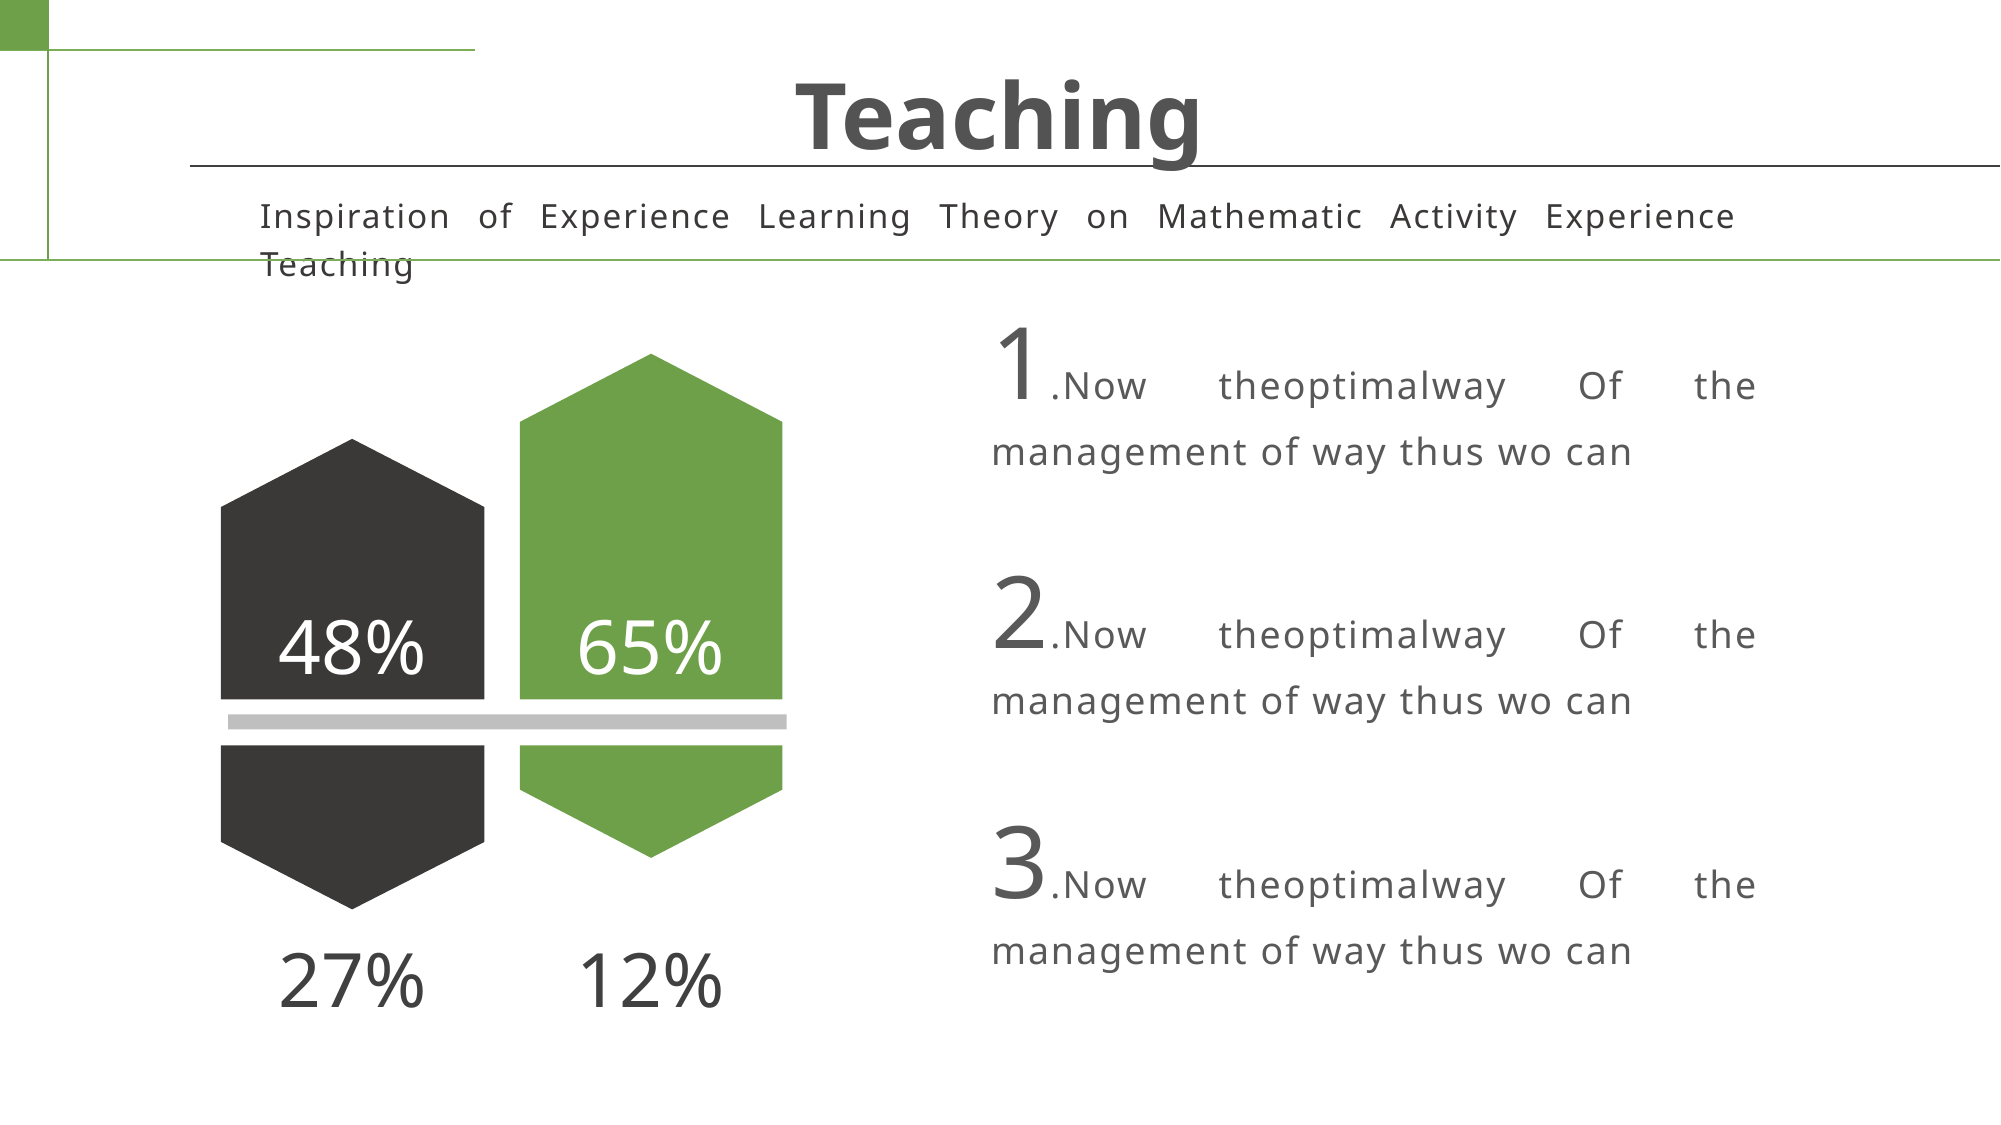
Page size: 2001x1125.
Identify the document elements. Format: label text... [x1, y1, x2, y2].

text_box 3.Now theoptimalway Of the management of way thus wo can [976, 766, 1774, 980]
text_box Inspiration of Experience Learning Theory on Mathematic Activity Experience Teaching [245, 261, 1755, 291]
text_box [220, 745, 485, 910]
text_box [228, 714, 787, 730]
text_box 27% [212, 925, 493, 1030]
text_box 65% [511, 592, 791, 698]
text_box 12% [511, 925, 791, 1030]
text_box 2.Now theoptimalway Of the management of way thus wo can [976, 517, 1774, 730]
text_box [0, 0, 47, 49]
text_box Inspiration of Experience Learning Theory on Mathematic Activity Experience Teaching [245, 180, 1755, 259]
text_box [519, 353, 783, 592]
text_box [220, 438, 485, 592]
text_box Teaching [780, 50, 1220, 165]
text_box 1.Now theoptimalway Of the management of way thus wo can [976, 267, 1774, 481]
text_box 48% [212, 592, 493, 698]
text_box Teaching [780, 166, 1220, 176]
text_box [519, 745, 783, 858]
